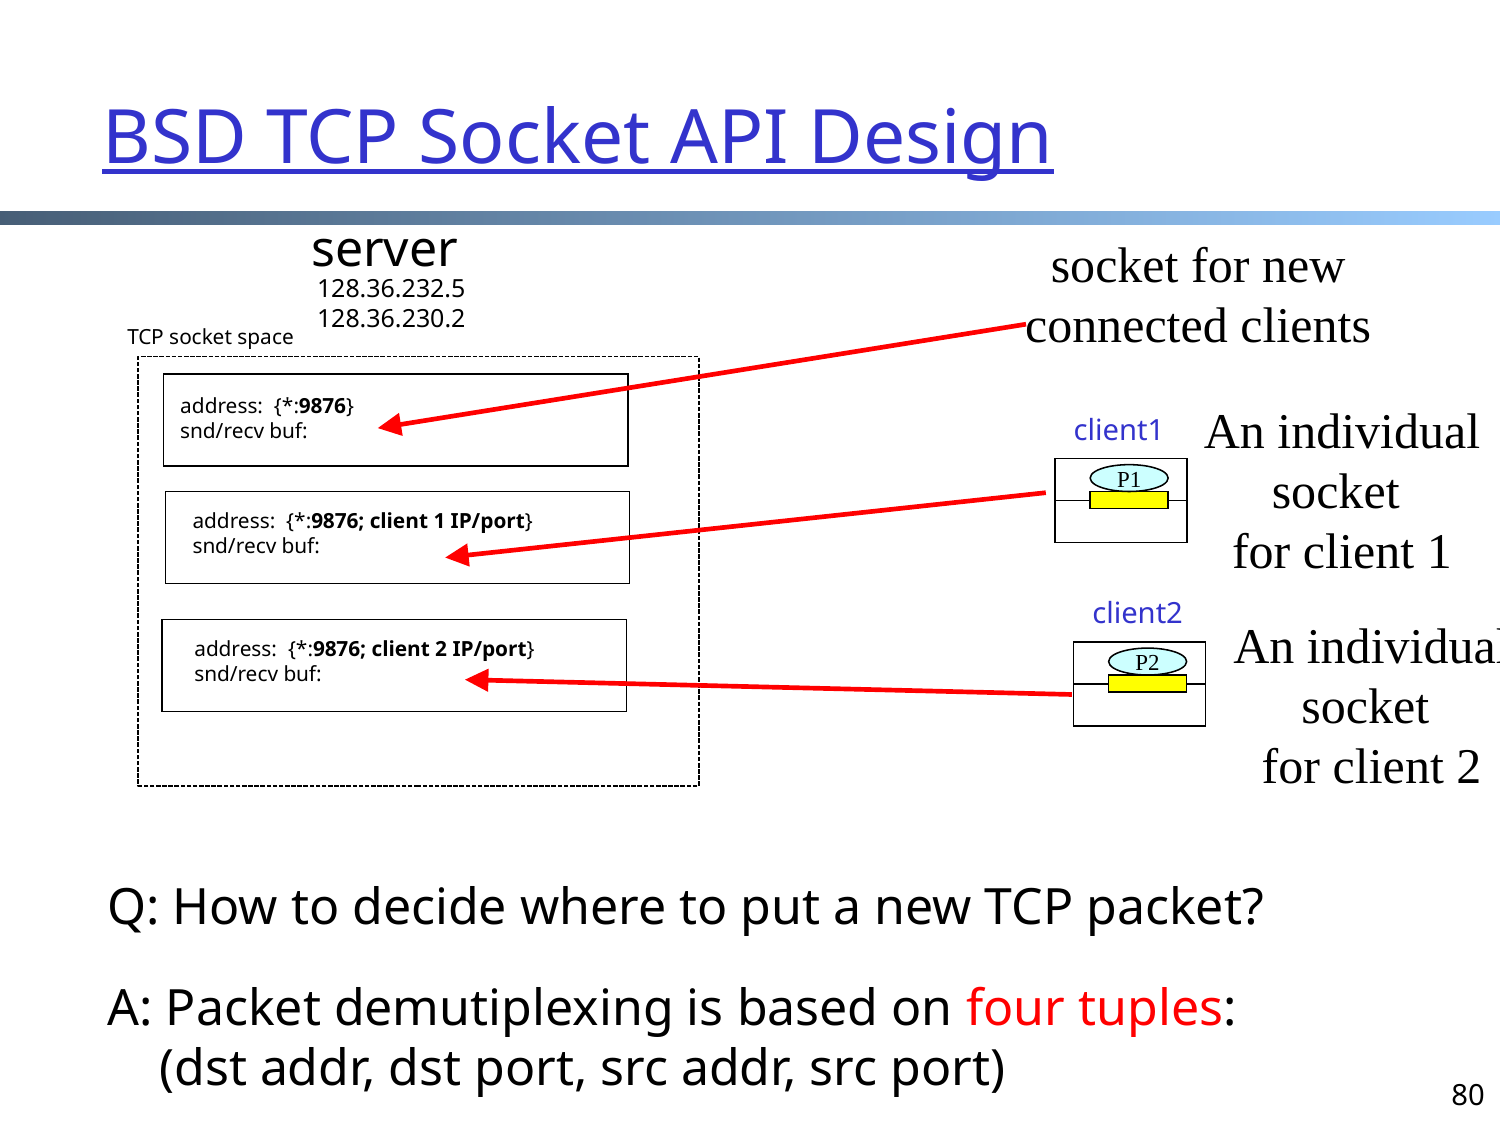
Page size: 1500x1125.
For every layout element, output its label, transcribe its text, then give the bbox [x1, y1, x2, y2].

text_box TCP socket space [112, 316, 309, 357]
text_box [1073, 586, 1206, 727]
text_box [165, 491, 630, 584]
text_box A: Packet demutiplexing is based on four tuples: (dst addr, dst port, src addr, src port) [92, 968, 1265, 1104]
text_box address: {*:9876; client 2 IP/port} snd/recv buf: [179, 628, 550, 694]
text_box [163, 373, 628, 466]
text_box An individual socket for client 2 [1209, 605, 1500, 801]
text_box An individual socket for client 1 [1179, 391, 1500, 587]
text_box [1424, 212, 1428, 224]
text_box [138, 356, 699, 787]
text_box address: {*:9876} snd/recv buf: [165, 385, 369, 451]
text_box Q: How to decide where to put a new TCP packet? [92, 867, 1280, 942]
text_box address: {*:9876; client 1 IP/port} snd/recv buf: [177, 500, 548, 566]
text_box socket for new connected clients [948, 224, 1448, 360]
text_box server [296, 208, 474, 284]
text_box [445, 492, 1046, 566]
text_box [161, 619, 627, 712]
text_box [377, 324, 1027, 436]
slide_number 80 [1424, 1068, 1500, 1125]
text_box [465, 669, 1068, 695]
text_box BSD TCP Socket API Design [87, 39, 1409, 227]
text_box 128.36.232.5 128.36.230.2 [302, 265, 481, 340]
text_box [1054, 403, 1188, 543]
